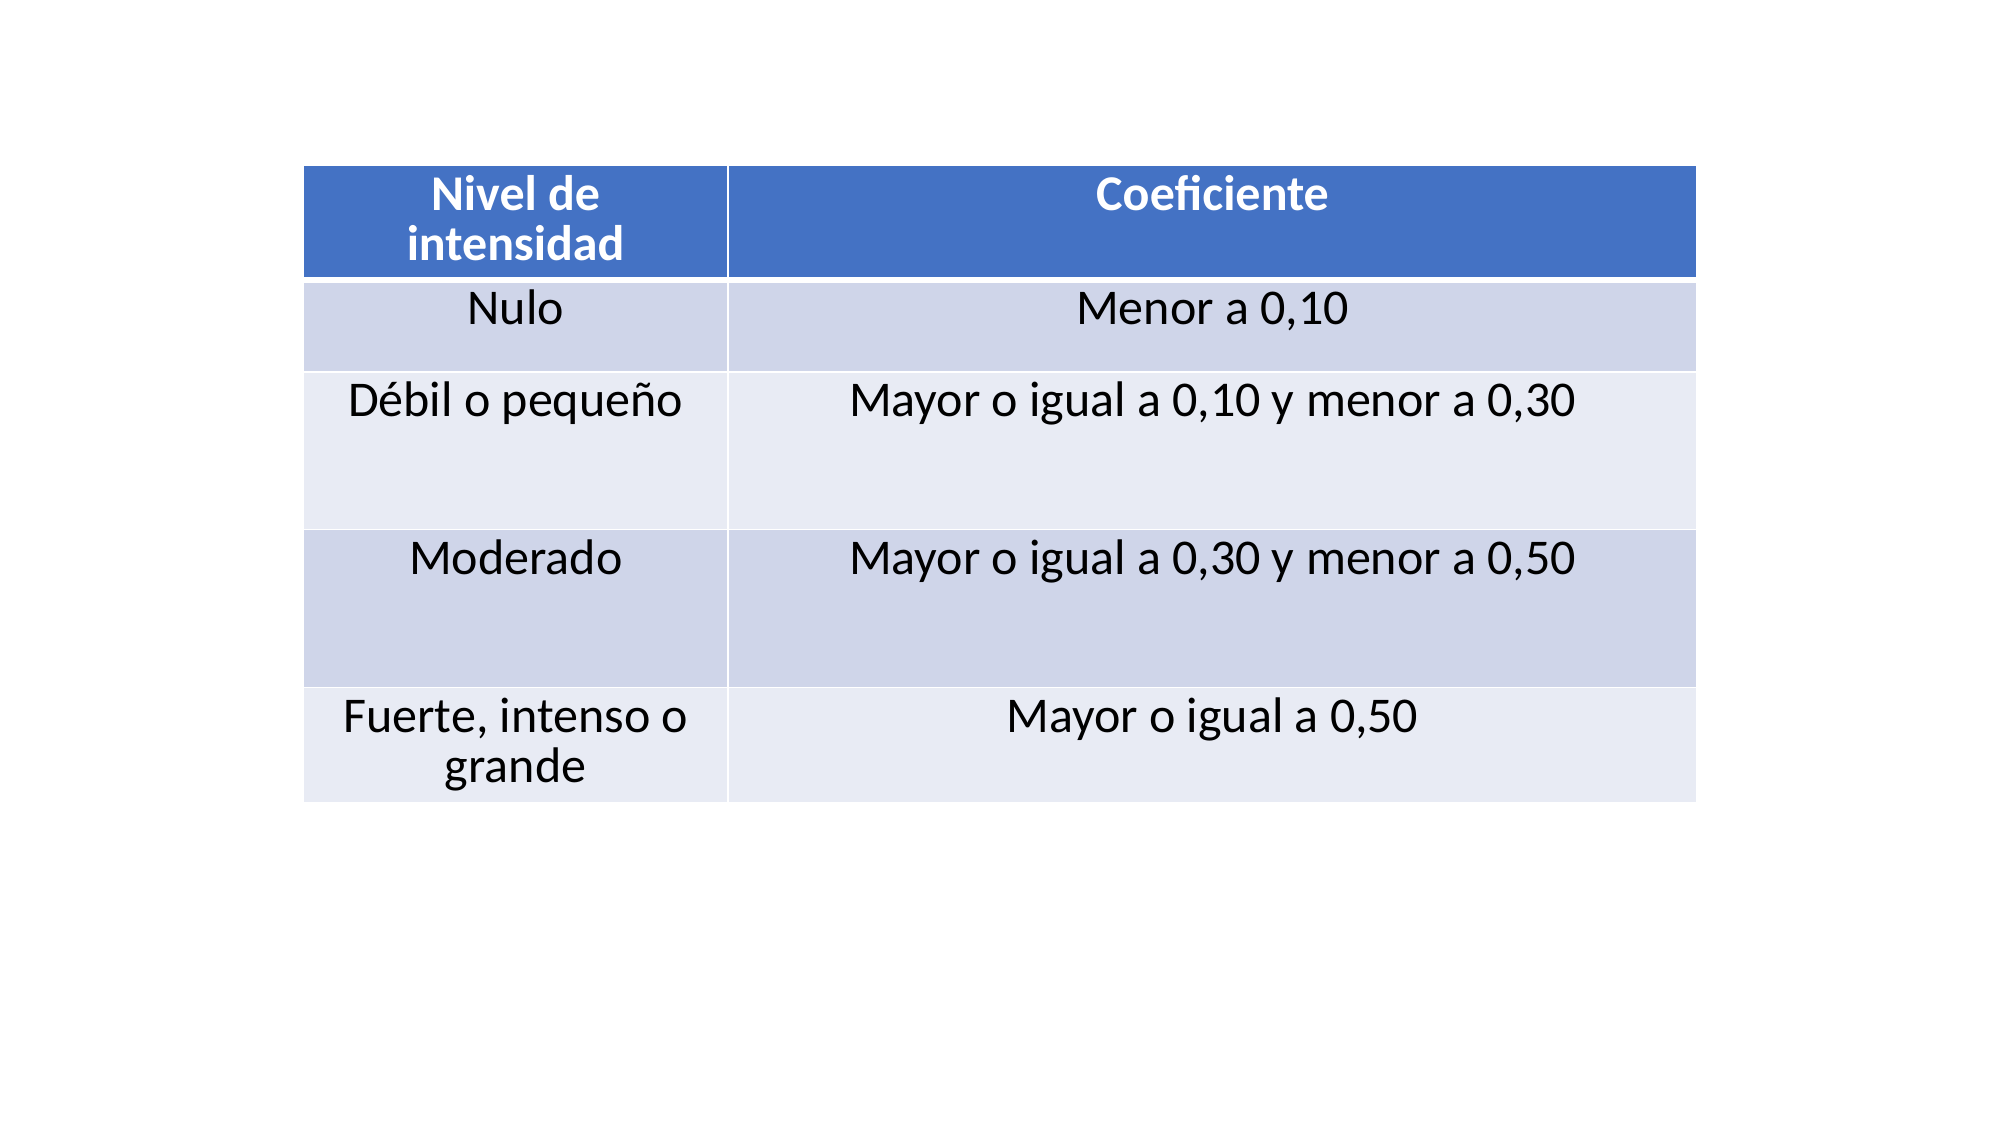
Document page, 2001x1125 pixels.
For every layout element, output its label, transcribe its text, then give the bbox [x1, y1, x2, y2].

table_header Nivel de intensidad [304, 166, 727, 277]
table_cell Mayor o igual a 0,30 y menor a 0,50 [729, 530, 1696, 687]
table_cell Menor a 0,10 [729, 283, 1696, 371]
table_cell Fuerte, intenso o grande [304, 688, 727, 802]
table_cell Débil o pequeño [304, 373, 727, 529]
table_cell Mayor o igual a 0,10 y menor a 0,30 [729, 373, 1696, 529]
table_cell Moderado [304, 530, 727, 687]
table_cell Mayor o igual a 0,50 [729, 688, 1696, 802]
table_header Coeficiente [729, 166, 1696, 277]
table_cell Nulo [304, 283, 727, 371]
